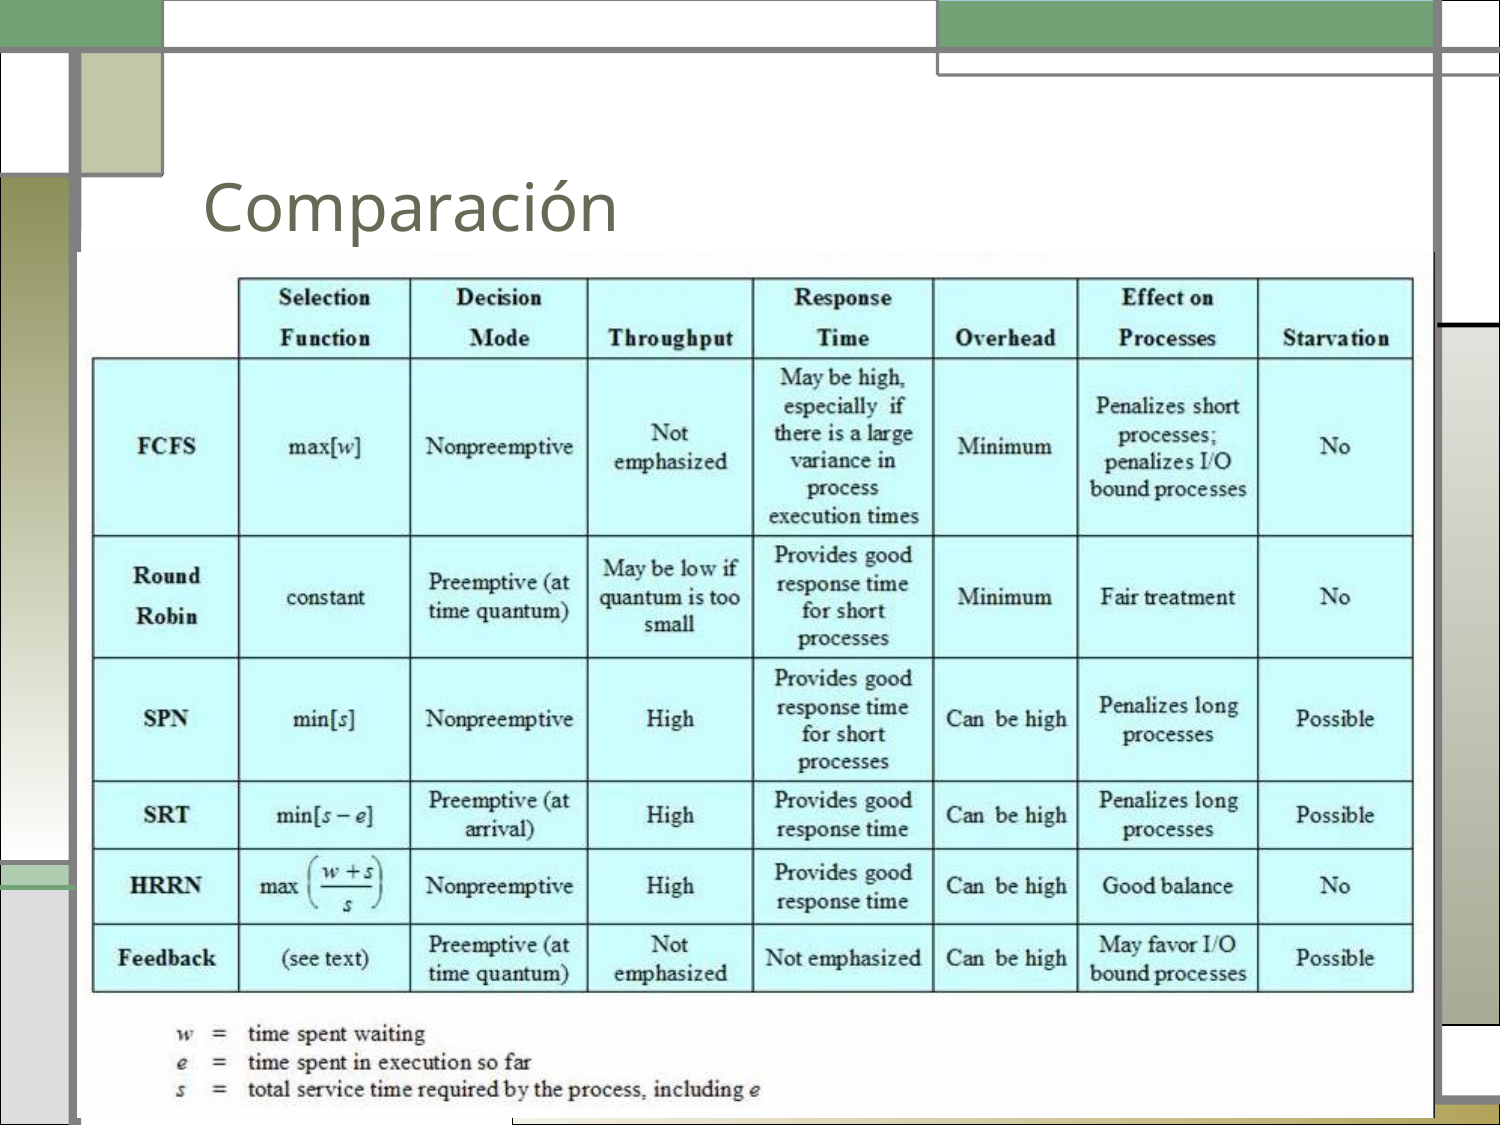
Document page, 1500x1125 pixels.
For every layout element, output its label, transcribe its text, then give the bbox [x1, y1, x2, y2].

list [77, 252, 1435, 1118]
title Comparación [187, 66, 1369, 252]
